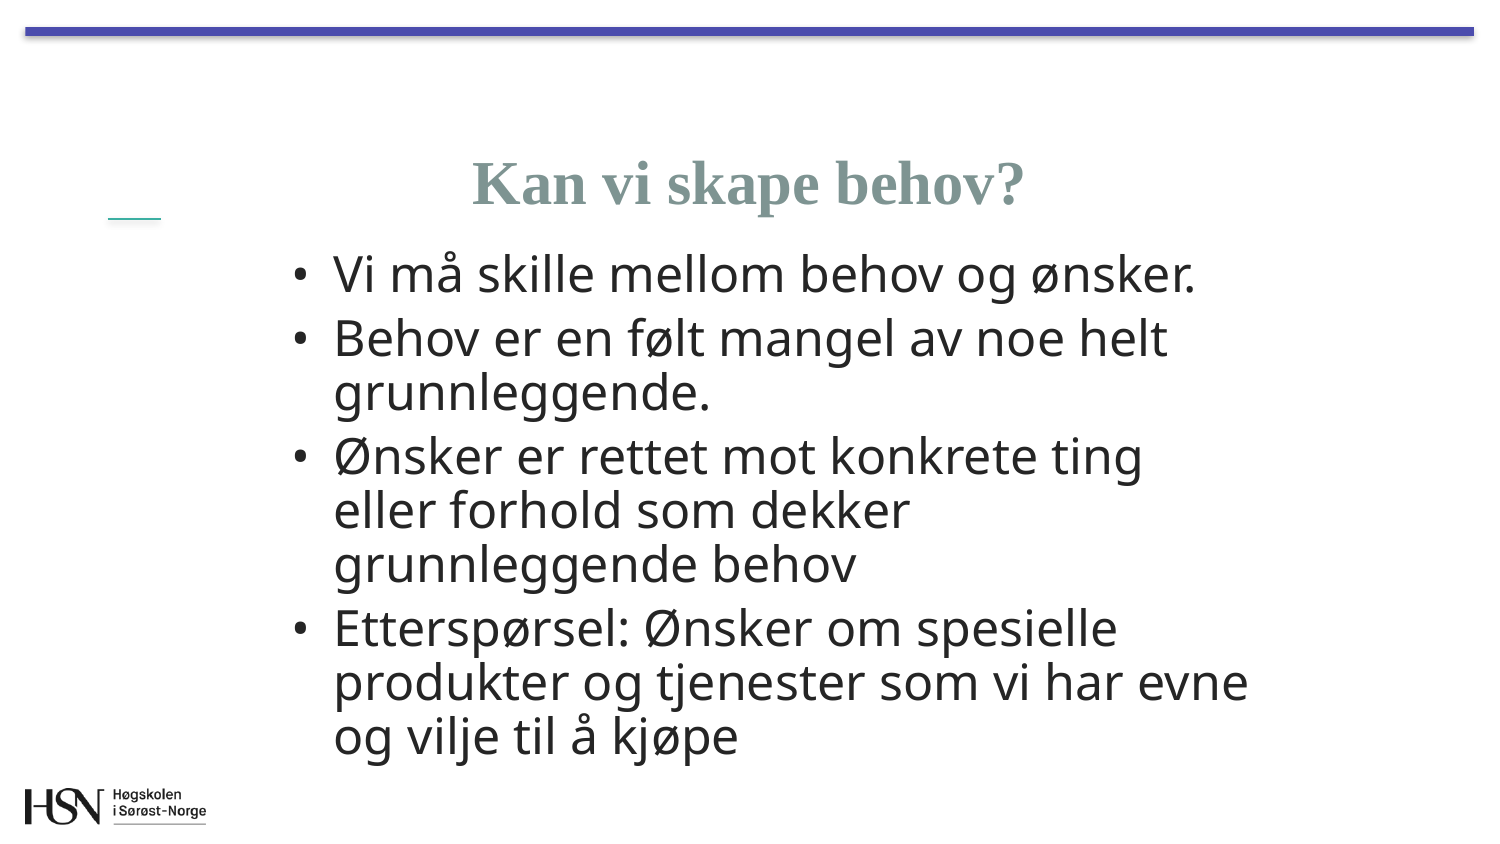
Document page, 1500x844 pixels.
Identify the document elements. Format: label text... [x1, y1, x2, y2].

title Kan vi skape behov? [232, 156, 1268, 272]
picture [25, 788, 206, 825]
list Vi må skille mellom behov og ønsker. Behov er en følt mangel av noe helt grunnleggende. Ønsker er rettet mot konkrete ting eller forhold som dekker grunnleggende behov Etterspørsel: Ønsker om spesielle produkter og tjenester som vi har evne og vilje til å kjøpe [280, 173, 1268, 750]
